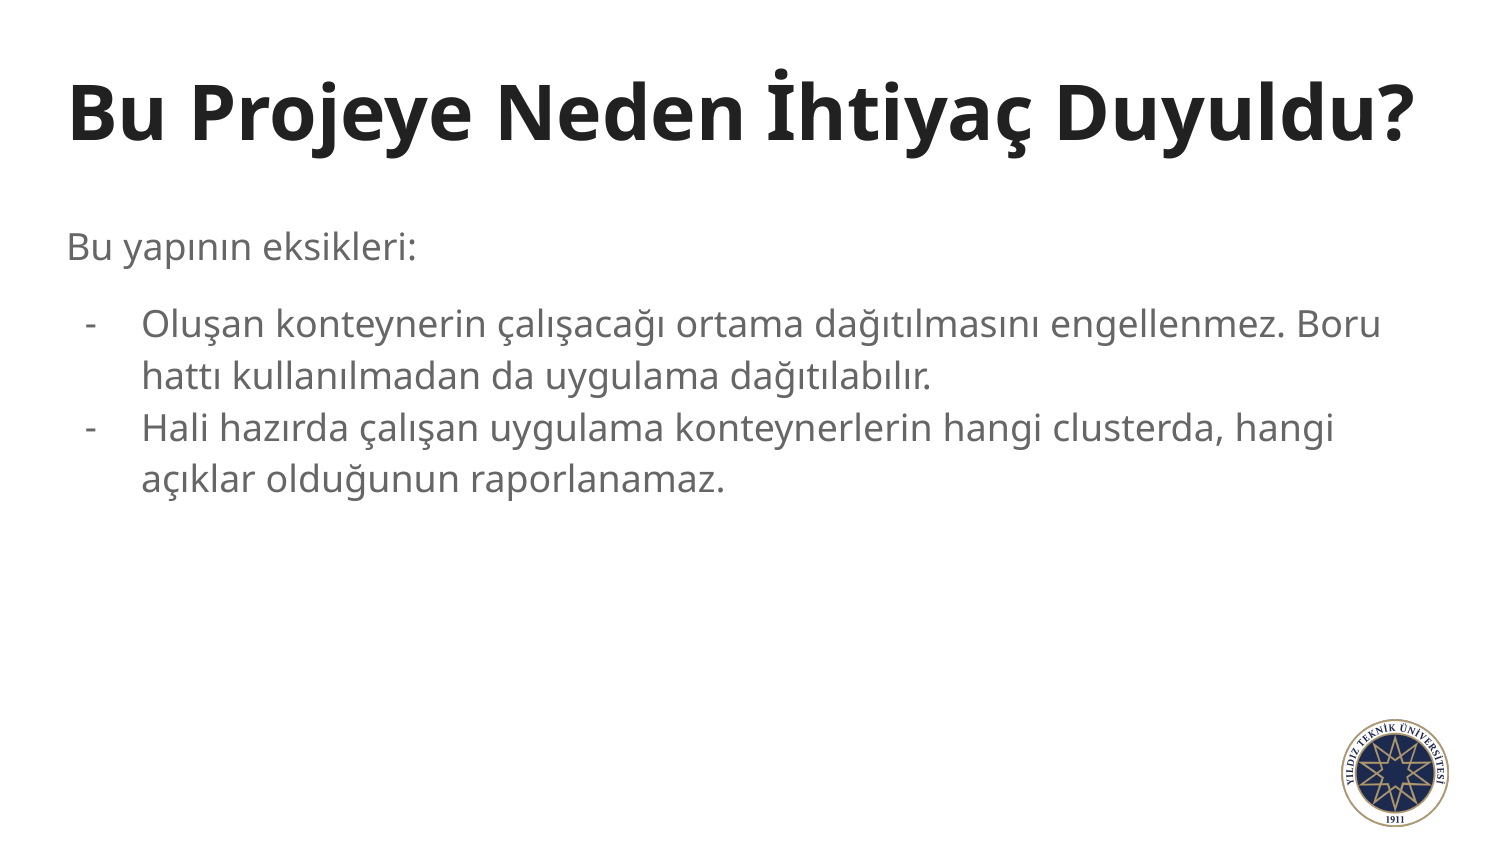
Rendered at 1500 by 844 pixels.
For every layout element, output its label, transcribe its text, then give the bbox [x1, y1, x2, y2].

title Bu Projeye Neden İhtiyaç Duyuldu? [51, 48, 1449, 180]
list Bu yapının eksikleri: Oluşan konteynerin çalışacağı ortama dağıtılmasını engellenmez. Boru hattı kullanılmadan da uygulama dağıtılabılır. Hali hazırda çalışan uygulama konteynerlerin hangi clusterda, hangi açıklar olduğunun raporlanamaz. [51, 201, 1449, 750]
picture [1341, 719, 1450, 828]
